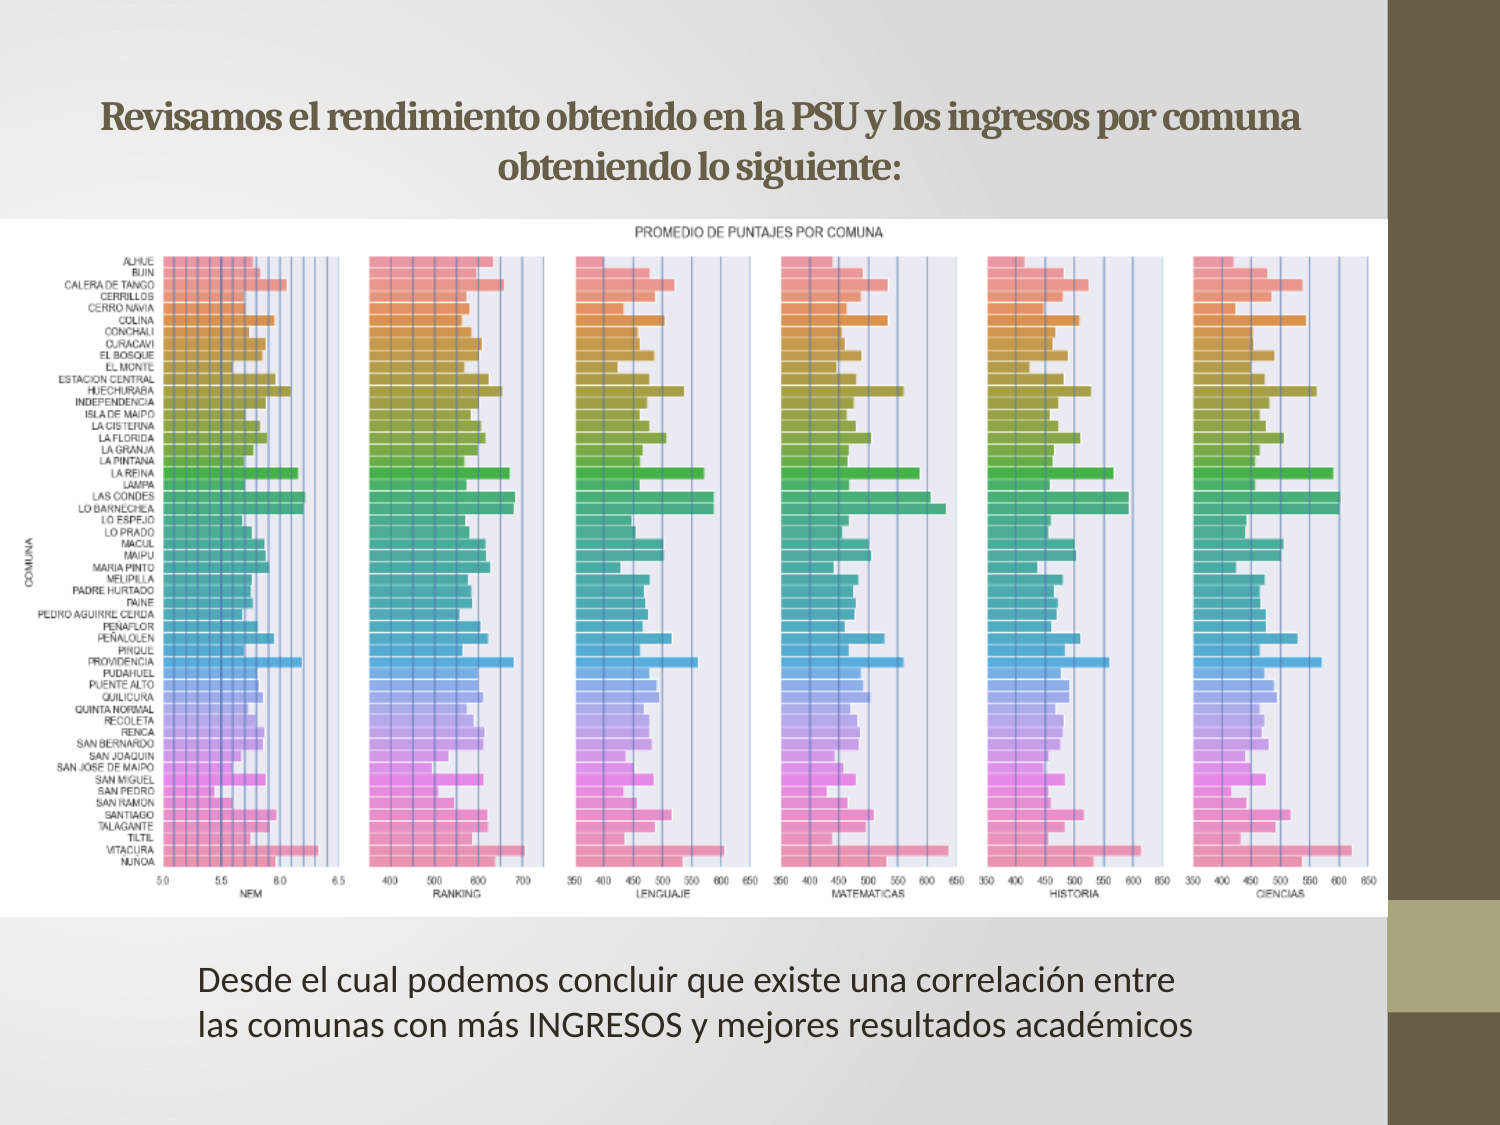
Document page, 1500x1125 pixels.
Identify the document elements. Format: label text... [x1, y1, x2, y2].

title Revisamos el rendimiento obtenido en la PSU y los ingresos por comuna obteniendo lo siguiente: [75, 45, 1325, 212]
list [0, 219, 1389, 918]
text_box Desde el cual podemos concluir que existe una correlación entre las comunas con más INGRESOS y mejores resultados académicos [182, 947, 1235, 1098]
